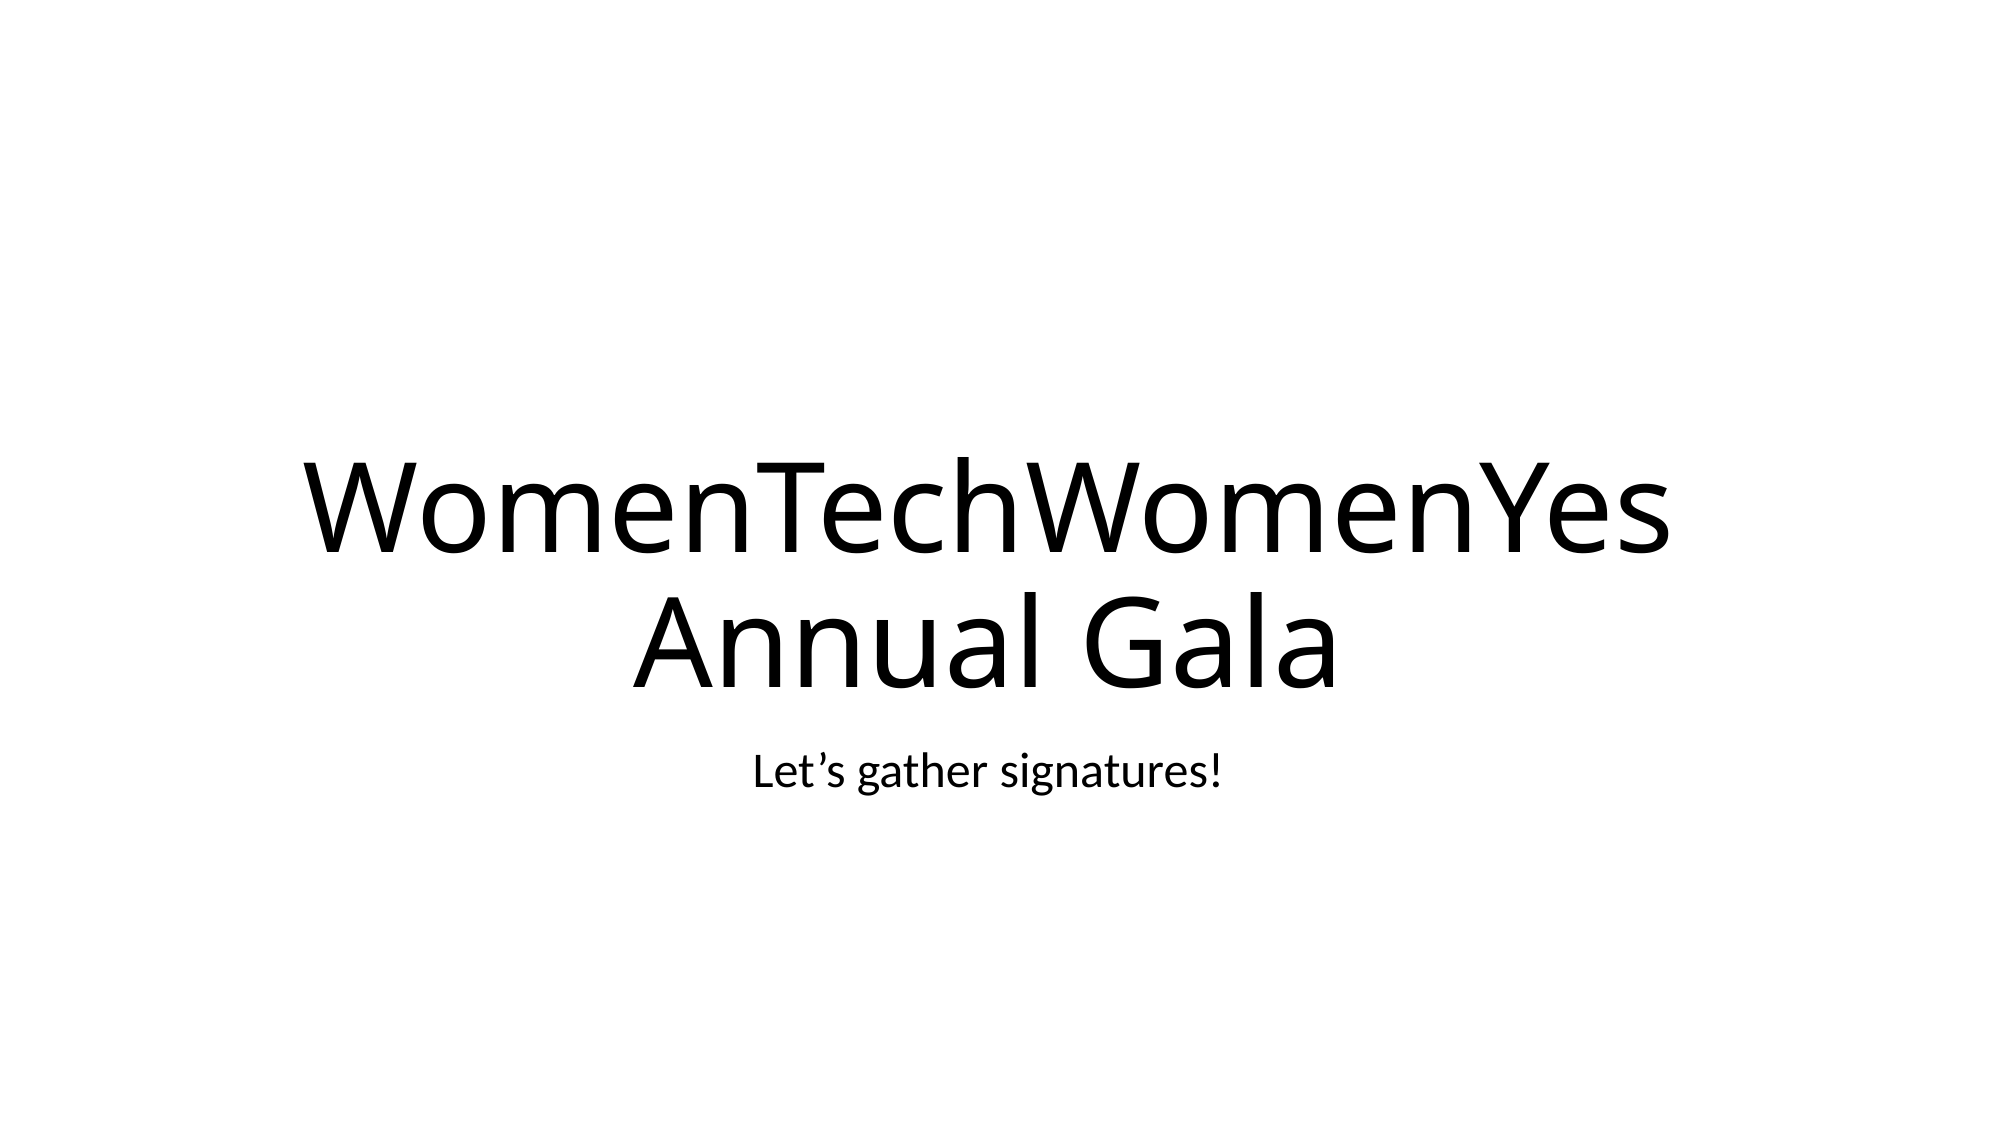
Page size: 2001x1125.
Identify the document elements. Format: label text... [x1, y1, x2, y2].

subtitle Let’s gather signatures! [238, 737, 1739, 1009]
title WomenTechWomenYes Annual Gala [238, 330, 1739, 722]
